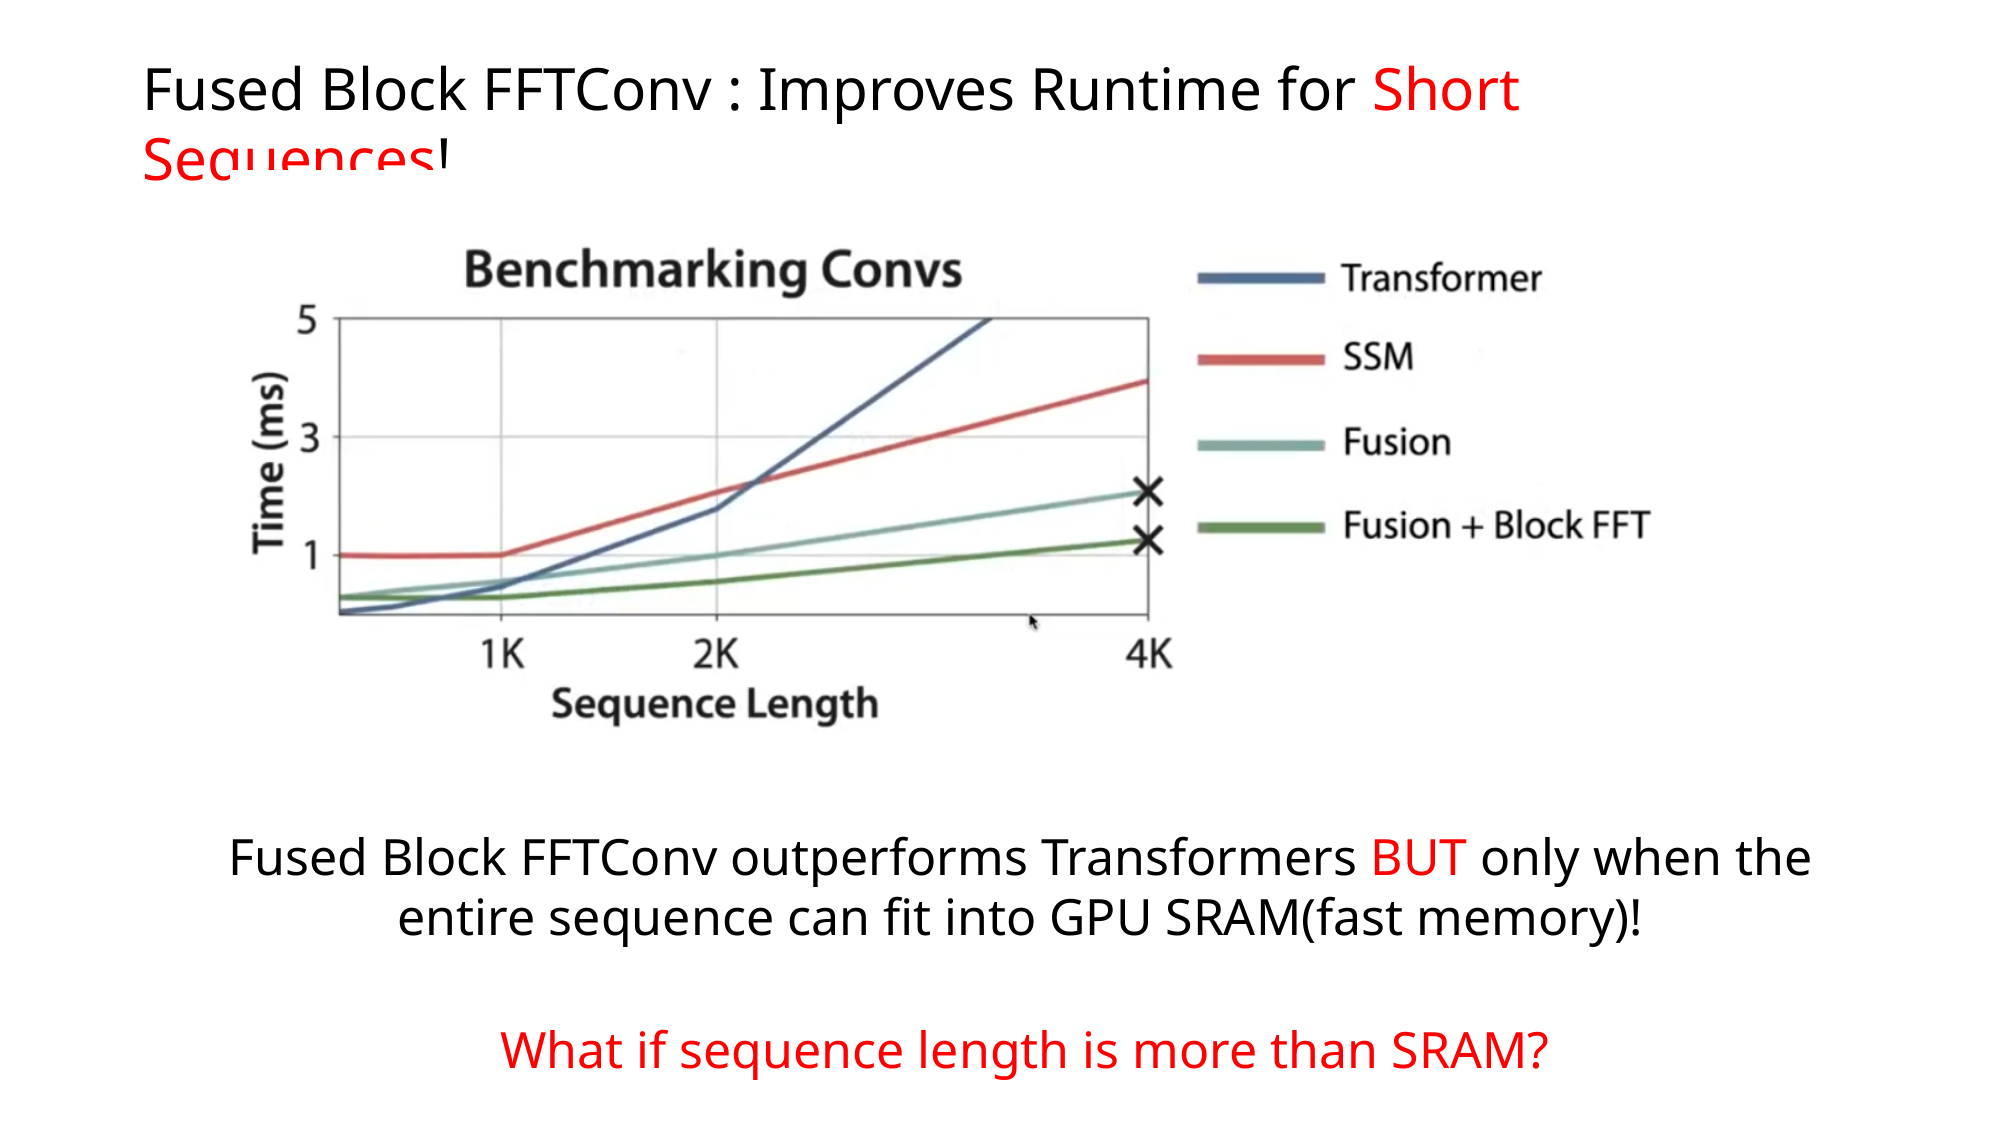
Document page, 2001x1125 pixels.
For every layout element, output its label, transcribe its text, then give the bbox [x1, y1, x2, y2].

text_box Fused Block FFTConv : Improves Runtime for Short Sequences! [127, 44, 1788, 200]
picture [229, 170, 1698, 762]
text_box What if sequence length is more than SRAM? [484, 1011, 1594, 1087]
text_box Fused Block FFTConv outperforms Transformers BUT only when the entire sequence can fit into GPU SRAM(fast memory)! [185, 817, 1856, 953]
